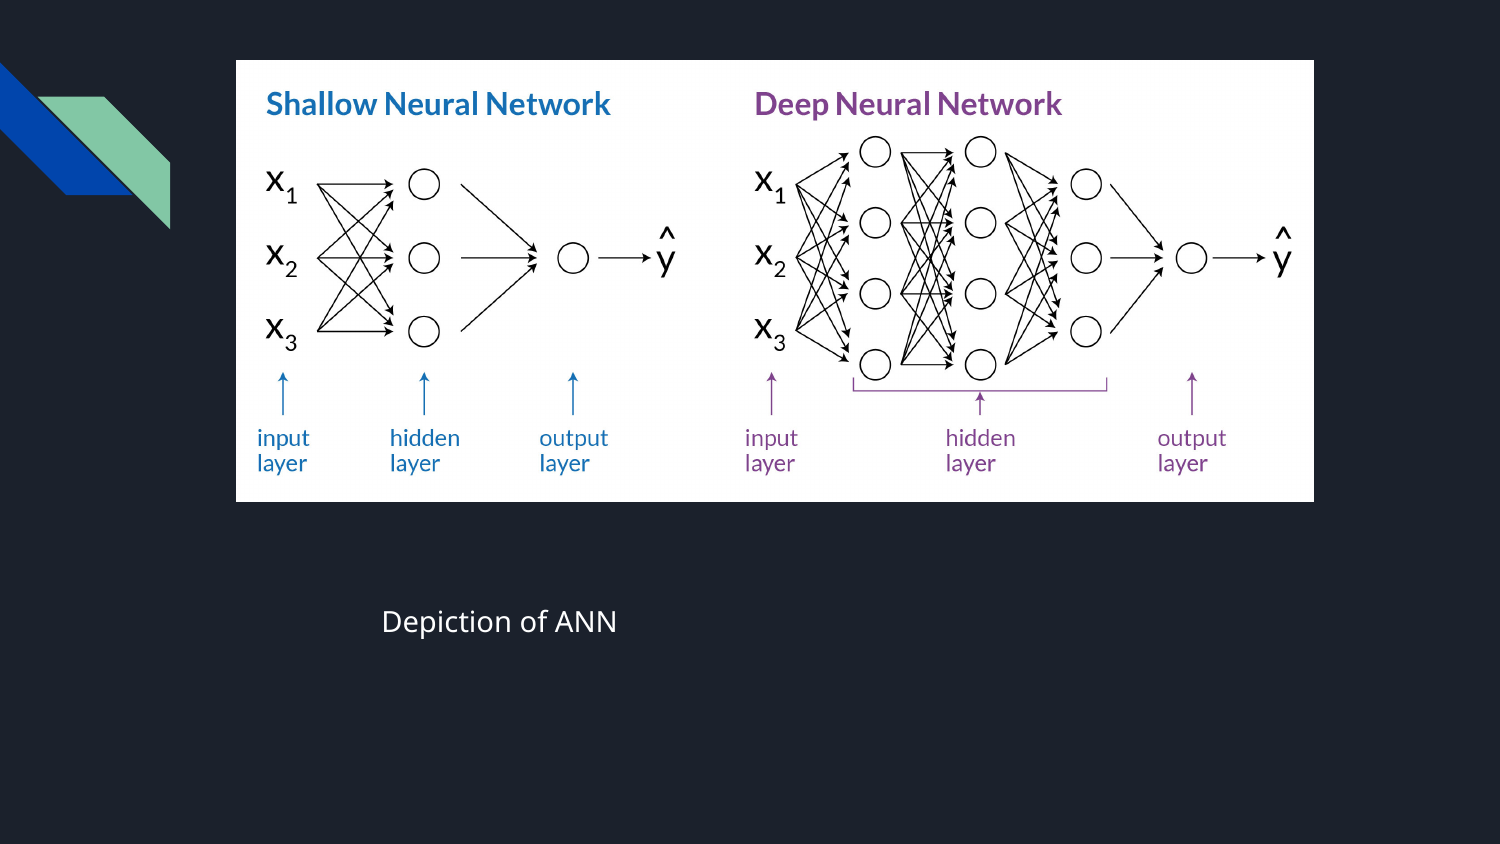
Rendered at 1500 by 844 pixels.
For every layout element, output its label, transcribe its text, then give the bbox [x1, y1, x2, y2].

picture [236, 60, 1314, 502]
text_box Depiction of ANN [366, 587, 1029, 653]
